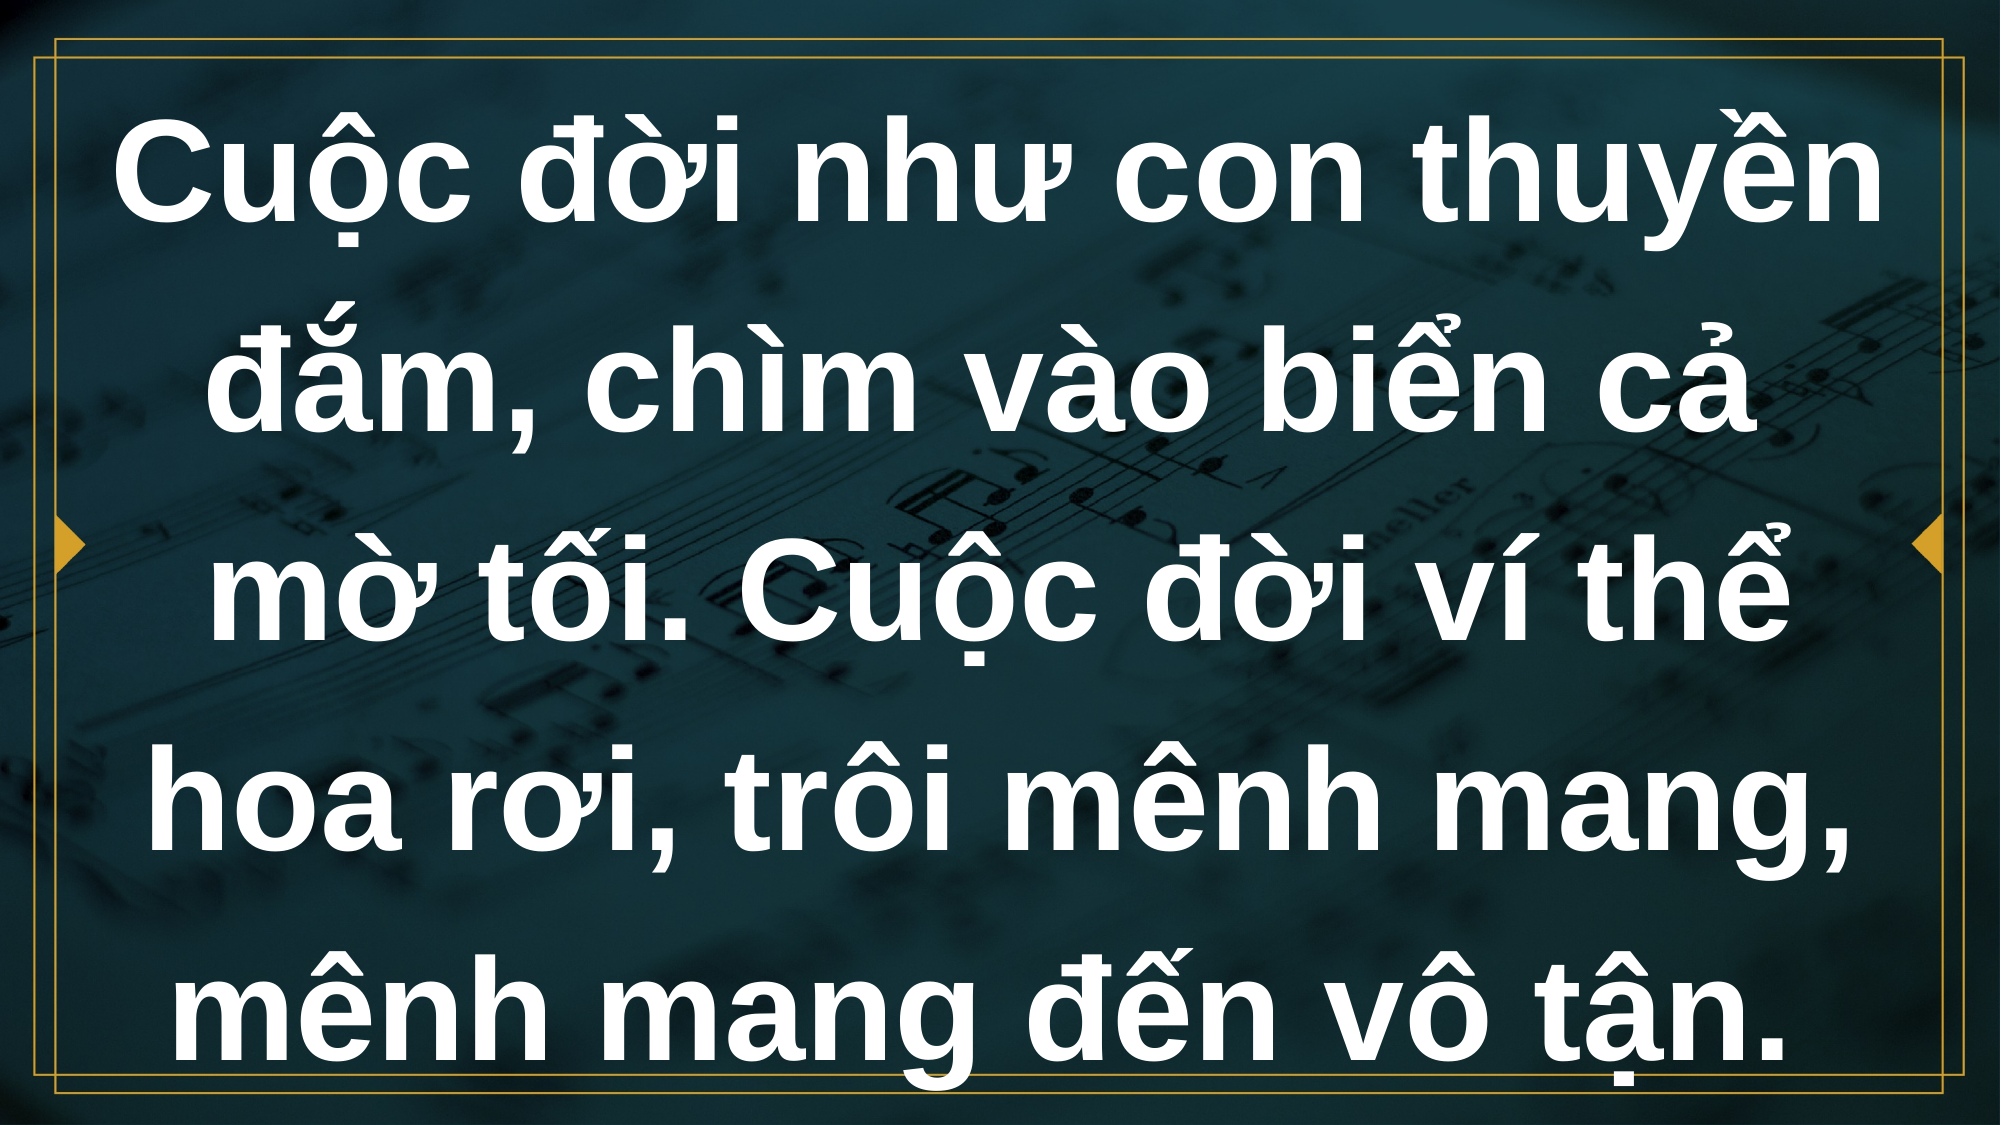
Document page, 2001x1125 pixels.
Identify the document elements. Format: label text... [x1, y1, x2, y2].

title Cuộc đời như con thuyền đắm, chìm vào biển cả mờ tối. Cuộc đời ví thể hoa rơi, trôi mênh mang, mênh mang đến vô tận. [55, 53, 1945, 1077]
picture [0, 0, 2000, 1125]
